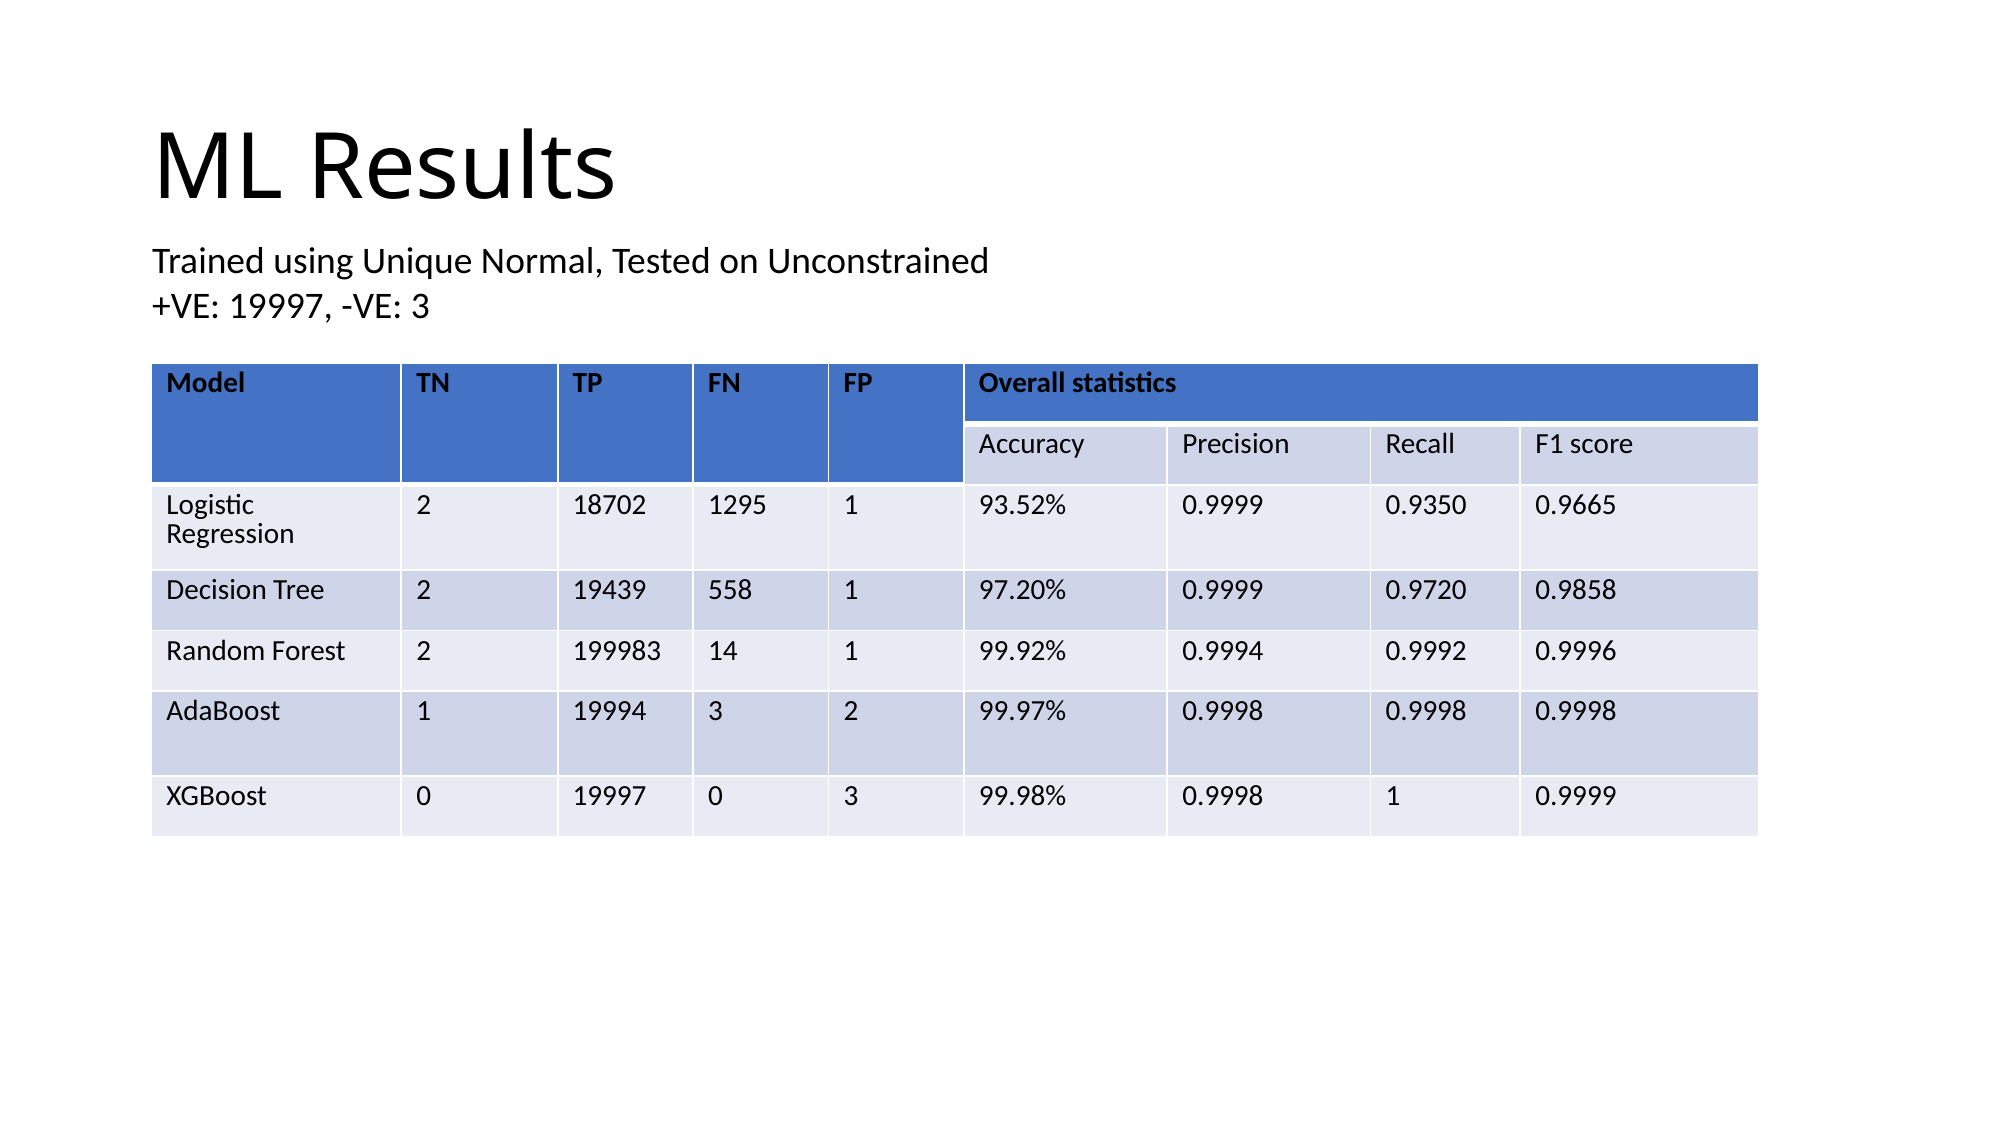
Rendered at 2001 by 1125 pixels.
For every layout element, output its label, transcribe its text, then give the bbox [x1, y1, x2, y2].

table_cell 2 [402, 571, 557, 630]
table_cell 2 [829, 692, 963, 775]
table_cell 97.20% [965, 571, 1166, 630]
table_header TN [402, 364, 557, 482]
table_cell 0.9998 [1521, 692, 1758, 775]
table_cell 0.9858 [1521, 571, 1758, 630]
table_cell 3 [829, 777, 963, 836]
table_cell Decision Tree [152, 571, 400, 630]
table_cell 0.9998 [1371, 692, 1519, 775]
table_cell 14 [694, 631, 828, 690]
table_cell 99.97% [965, 692, 1166, 775]
table_header Model [152, 364, 400, 482]
table_cell 0.9996 [1521, 631, 1758, 690]
text_box Trained using Unique Normal, Tested on Unconstrained +VE: 19997, -VE: 3 [137, 228, 1118, 379]
table_cell 1 [829, 487, 963, 569]
table_cell 3 [694, 692, 828, 775]
table_header TP [559, 364, 692, 482]
table_header FN [694, 364, 828, 482]
table_cell 19994 [559, 692, 692, 775]
table_cell 93.52% [965, 486, 1166, 569]
table_cell XGBoost [152, 777, 400, 836]
table_cell 0 [402, 777, 557, 836]
table_cell 1 [829, 631, 963, 690]
table_cell 2 [402, 631, 557, 690]
table_cell 0.9999 [1521, 777, 1758, 836]
table_cell 1 [829, 571, 963, 630]
table_cell Random Forest [152, 631, 400, 690]
table_cell Logistic Regression [152, 487, 400, 569]
table_header FP [829, 364, 963, 482]
table_cell 19439 [559, 571, 692, 630]
table_cell AdaBoost [152, 692, 400, 775]
table_cell 0.9999 [1168, 486, 1370, 569]
table_cell 0.9998 [1168, 777, 1370, 836]
table_cell 0.9992 [1371, 631, 1519, 690]
table_cell 2 [402, 487, 557, 569]
table_cell 1 [402, 692, 557, 775]
table_cell 199983 [559, 631, 692, 690]
table_cell 1295 [694, 487, 828, 569]
table_cell 0.9665 [1521, 486, 1758, 569]
title ML Results [137, 59, 1863, 278]
table_cell Precision [1168, 427, 1370, 484]
table_cell 99.92% [965, 631, 1166, 690]
table_cell 0.9998 [1168, 692, 1370, 775]
table_cell F1 score [1521, 427, 1758, 484]
table_cell 18702 [559, 487, 692, 569]
table_header Overall statistics [965, 364, 1758, 421]
table_cell 0.9999 [1168, 571, 1370, 630]
table_cell 0.9994 [1168, 631, 1370, 690]
table_cell 0 [694, 777, 828, 836]
table_cell Accuracy [965, 427, 1166, 484]
table_cell 558 [694, 571, 828, 630]
table_cell 0.9720 [1371, 571, 1519, 630]
table_cell 99.98% [965, 777, 1166, 836]
table_cell Recall [1371, 427, 1519, 484]
table_cell 0.9350 [1371, 486, 1519, 569]
table_cell 1 [1371, 777, 1519, 836]
table_cell 19997 [559, 777, 692, 836]
